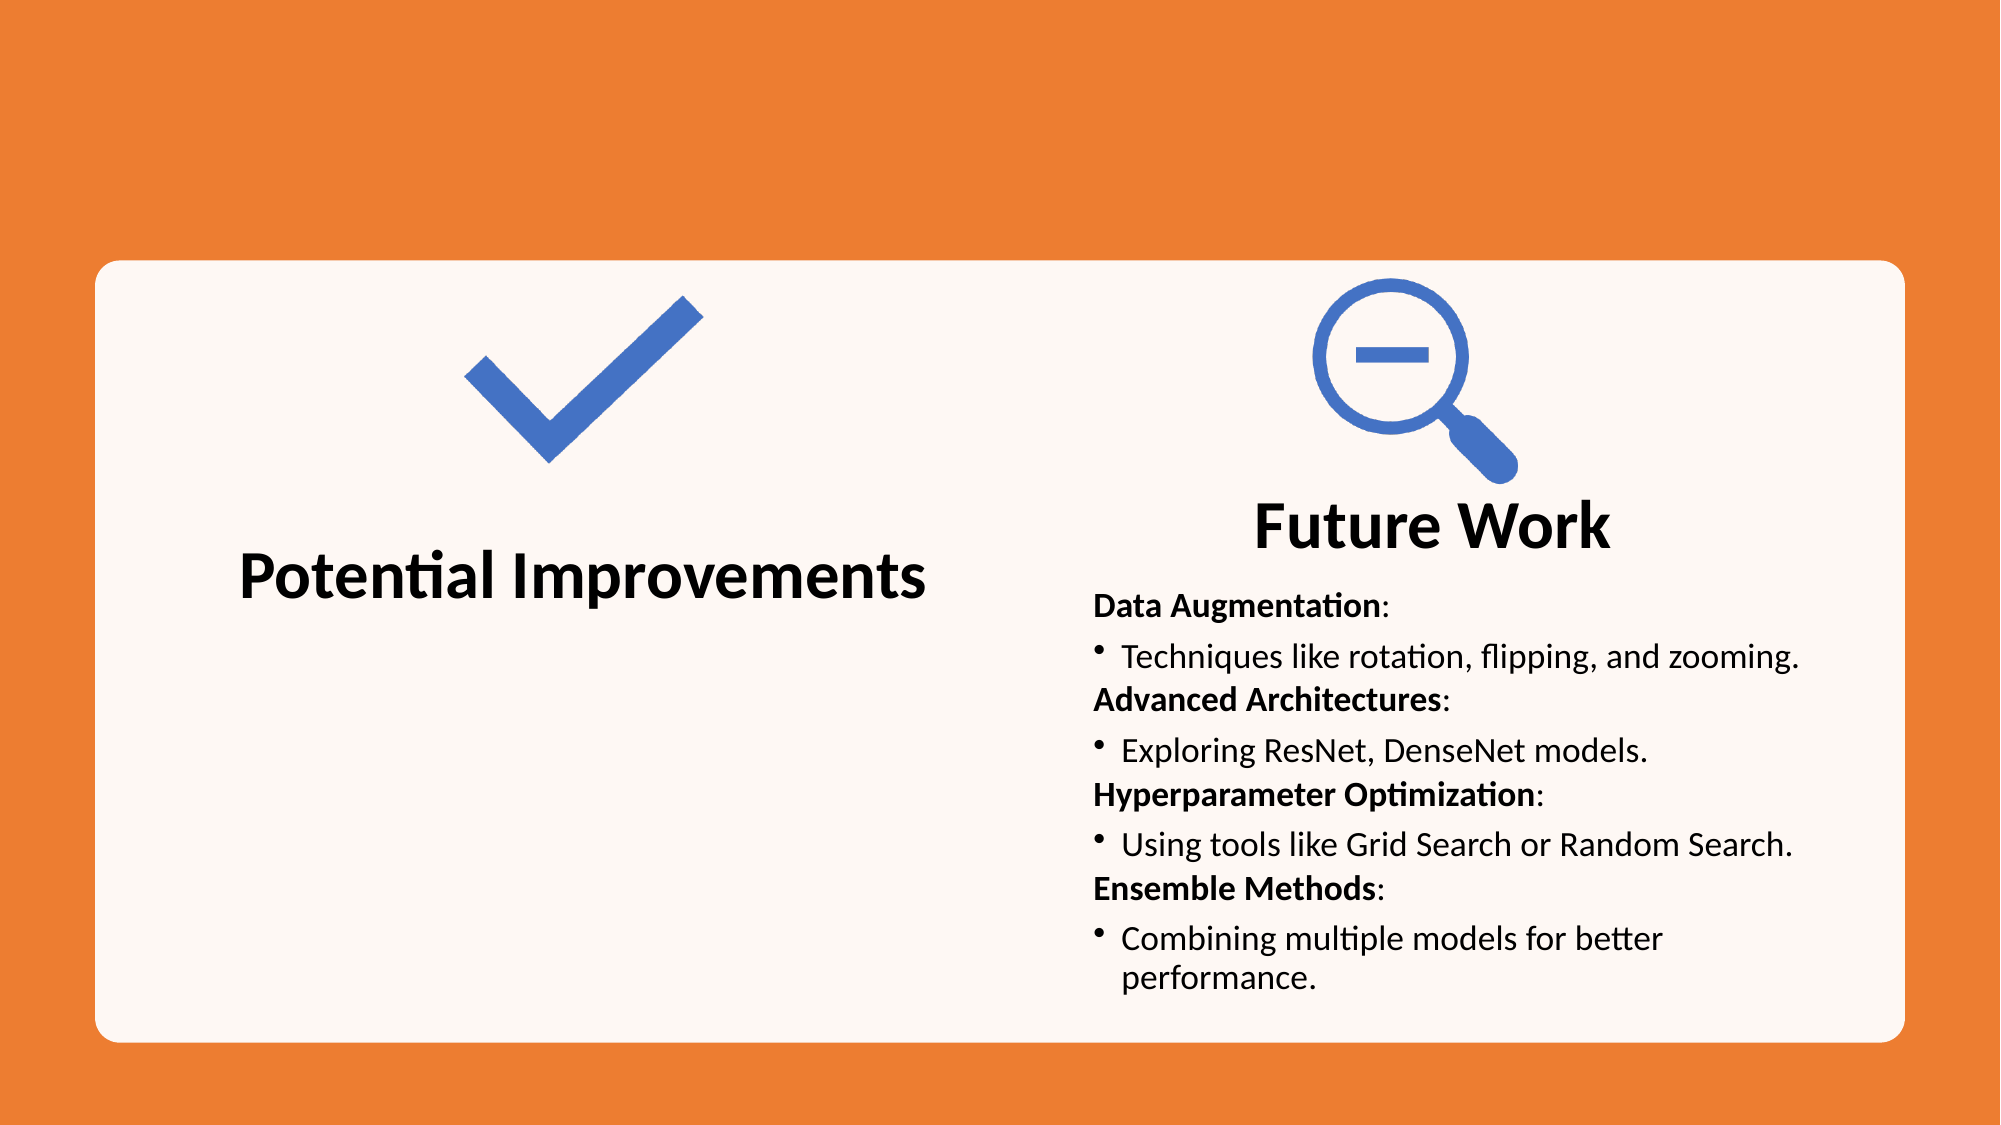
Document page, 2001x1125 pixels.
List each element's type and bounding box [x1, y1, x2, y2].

text_box [0, 0, 2000, 1125]
text_box [94, 259, 137, 1044]
text_box [137, 245, 1863, 1105]
text_box [1863, 259, 1906, 1044]
